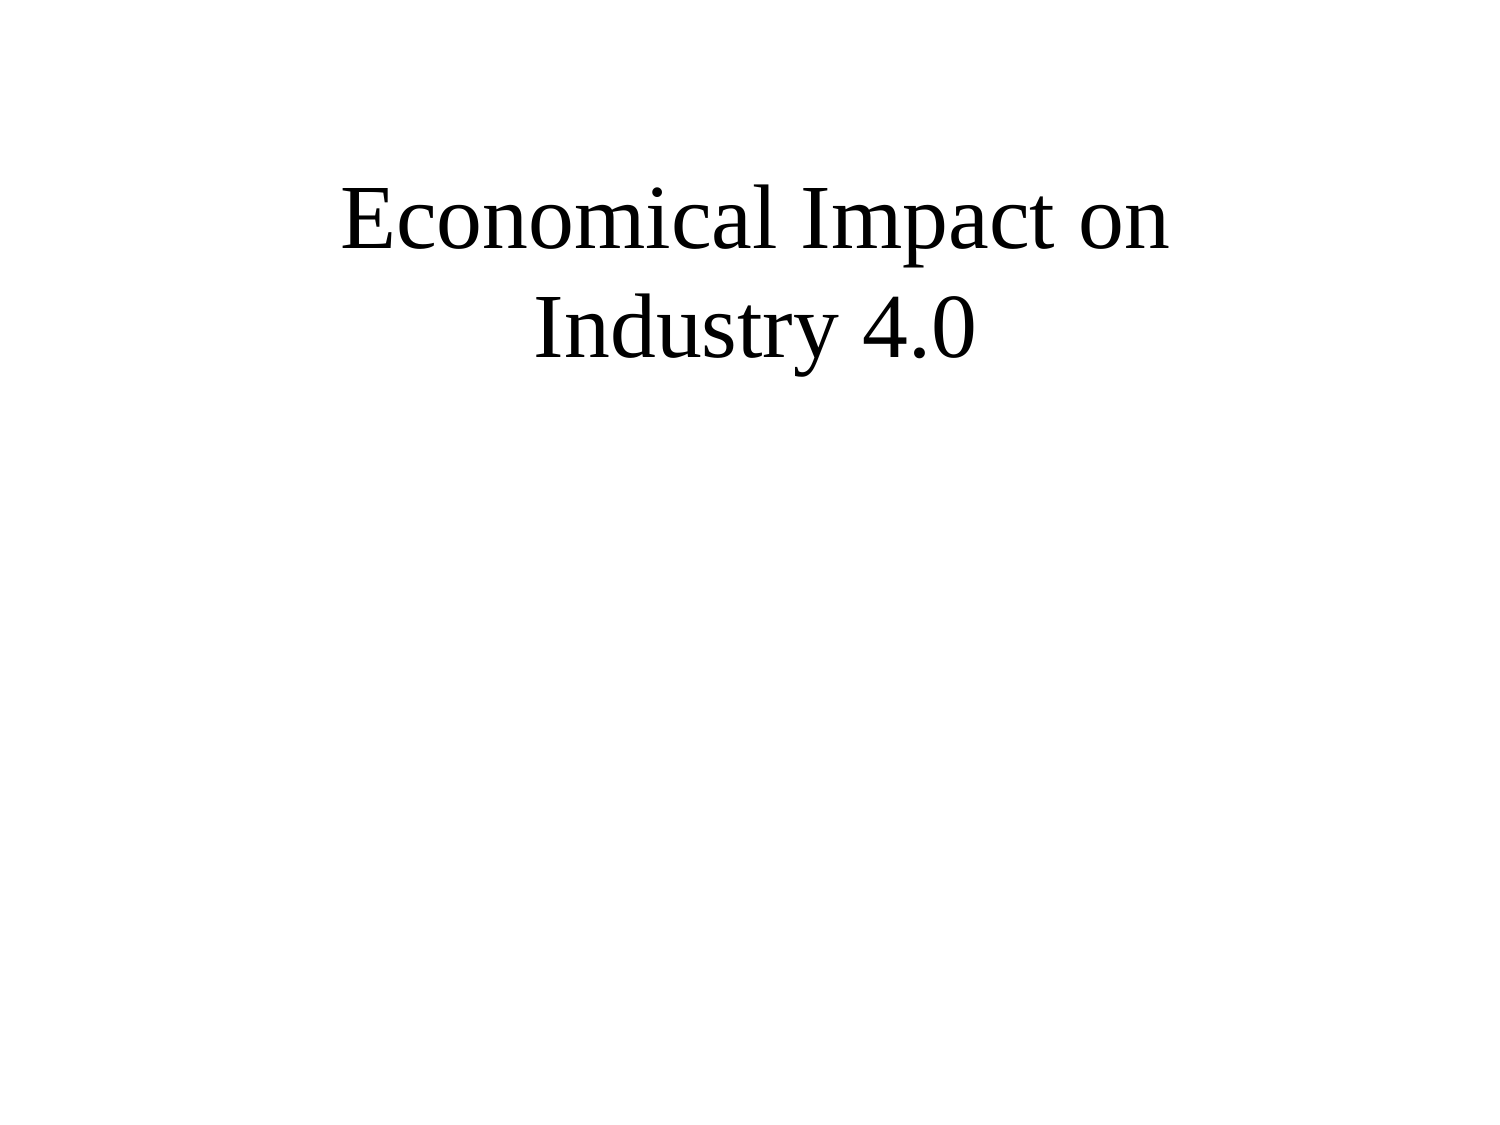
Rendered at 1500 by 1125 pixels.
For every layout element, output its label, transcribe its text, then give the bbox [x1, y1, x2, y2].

text_box Economical Impact on Industry 4.0 [171, 148, 1341, 384]
